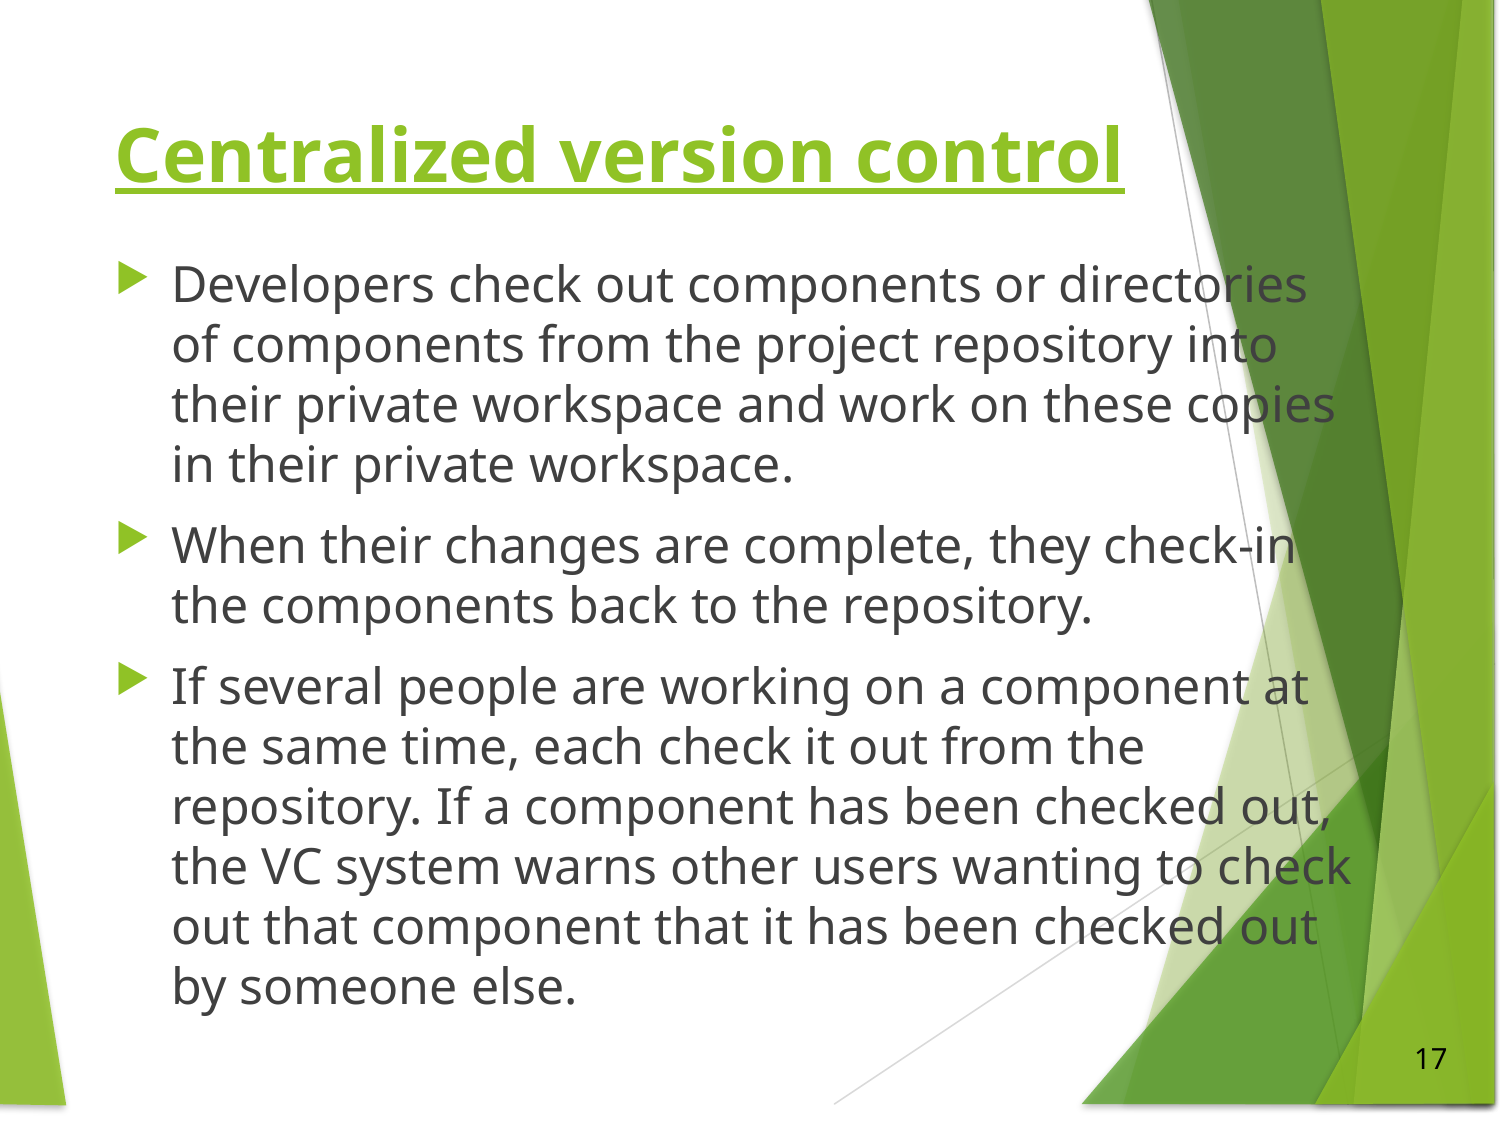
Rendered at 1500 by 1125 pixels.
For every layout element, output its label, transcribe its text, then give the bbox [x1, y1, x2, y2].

title Centralized version control [99, 99, 1361, 244]
slide_number 17 [1378, 1030, 1463, 1091]
list Developers check out components or directories of components from the project repository into their private workspace and work on these copies in their private workspace. When their changes are complete, they check-in the components back to the repository. If several people are working on a component at the same time, each check it out from the repository. If a component has been checked out, the VC system warns other users wanting to check out that component that it has been checked out by someone else. [99, 244, 1379, 1066]
